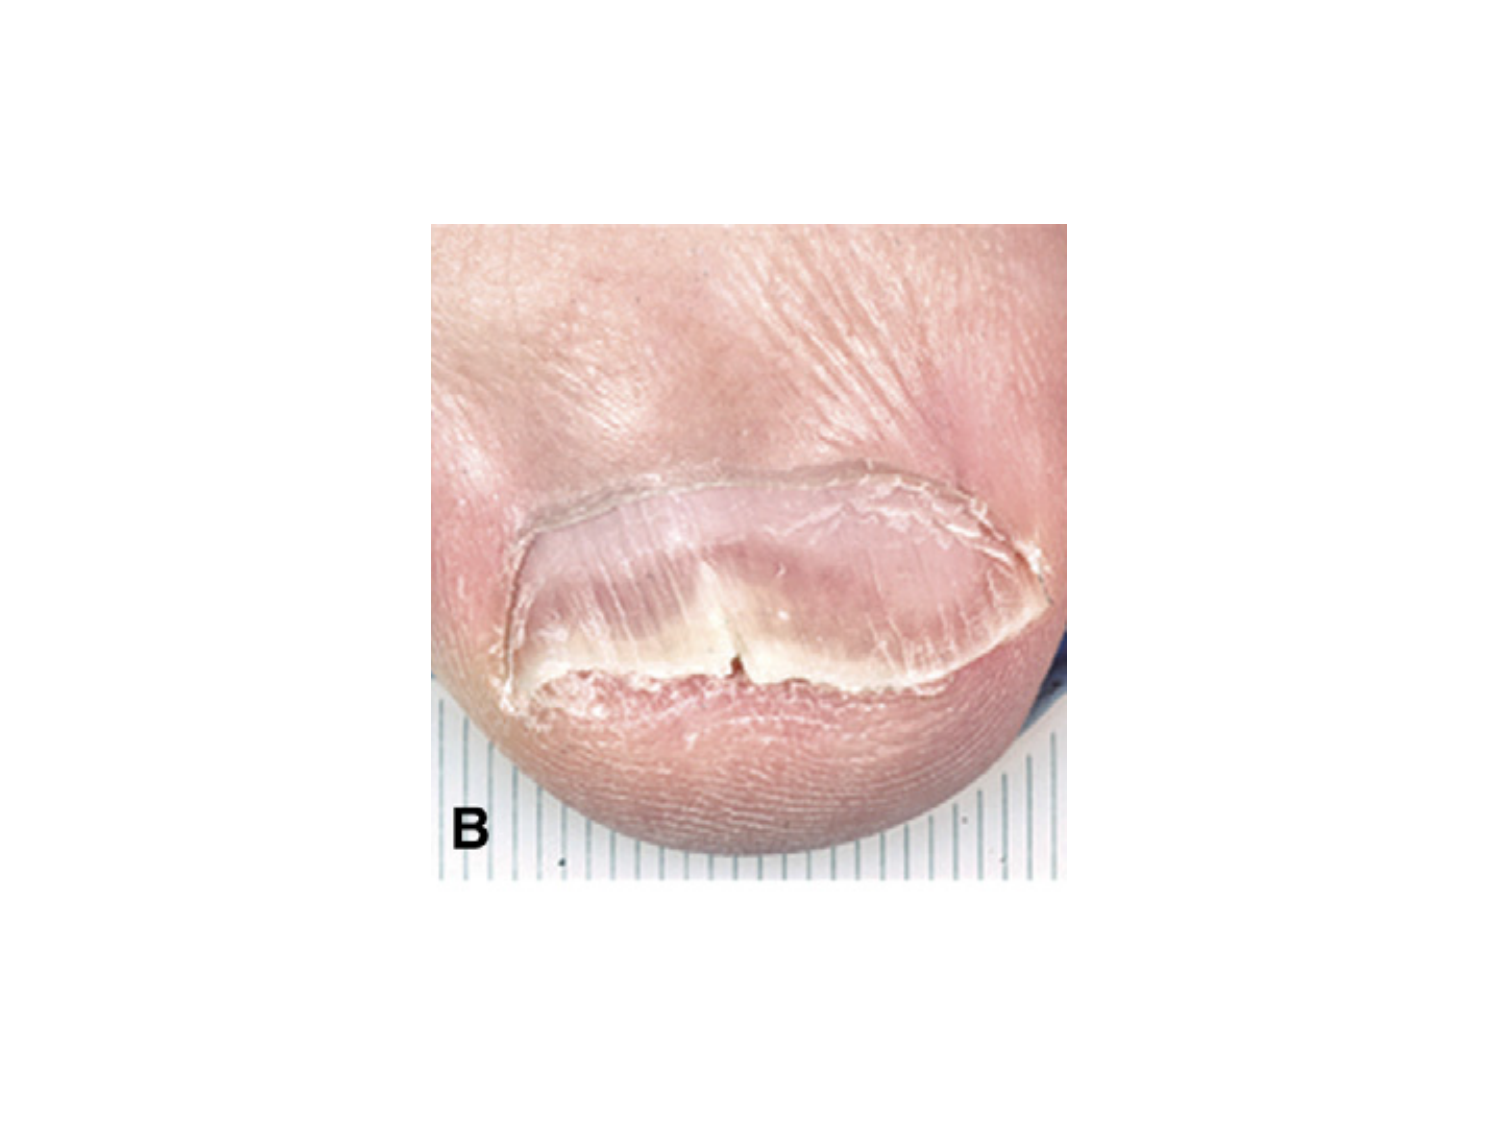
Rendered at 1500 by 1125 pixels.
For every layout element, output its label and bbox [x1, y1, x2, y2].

picture [430, 224, 1067, 899]
